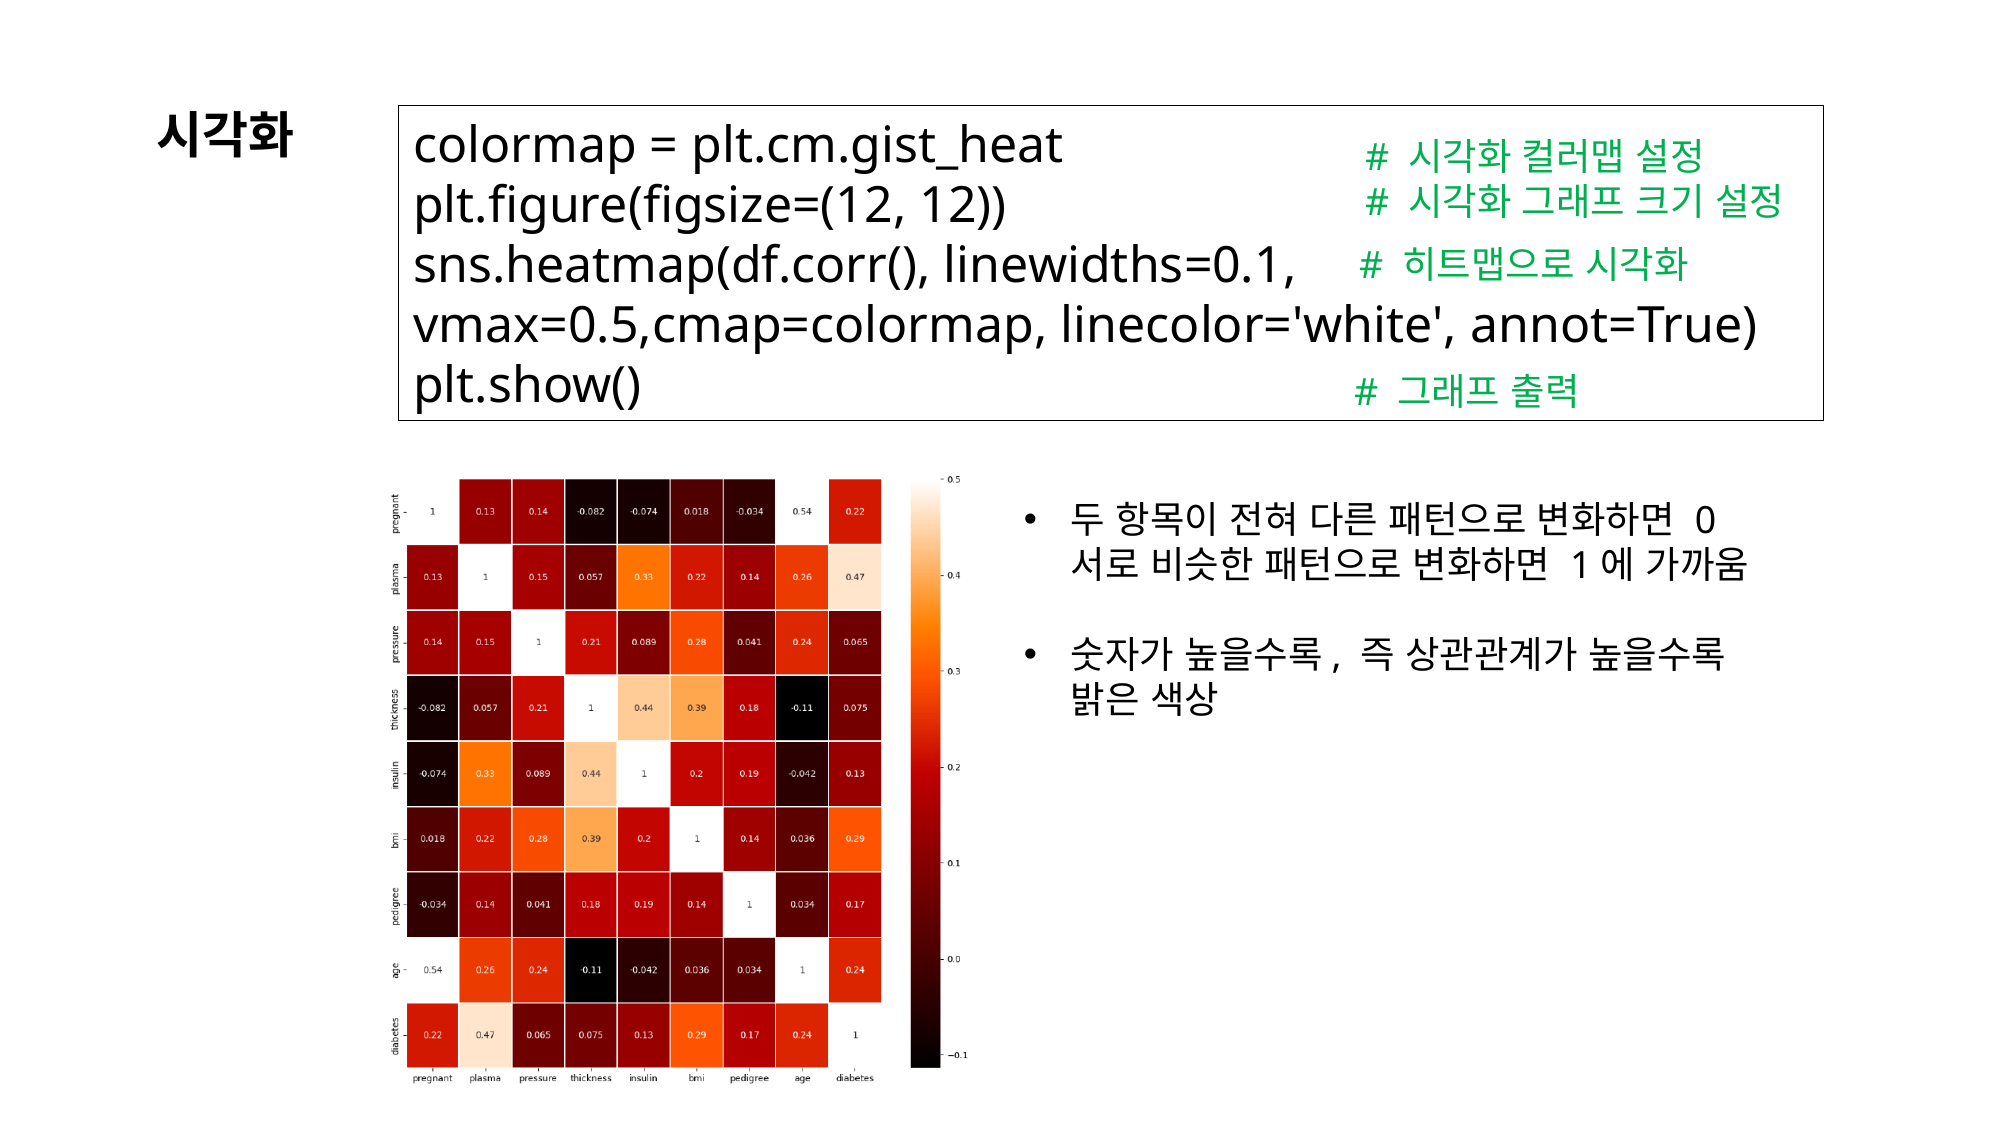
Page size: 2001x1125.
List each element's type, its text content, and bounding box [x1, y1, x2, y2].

text_box colormap = plt.cm.gist_heat plt.figure(figsize=(12, 12)) sns.heatmap(df.corr(), linewidths=0.1, vmax=0.5,cmap=colormap, linecolor='white', annot=True) plt.show() [398, 105, 1824, 421]
text_box # 그래프 출력 [1339, 360, 1595, 421]
text_box 시각화 [141, 96, 309, 172]
text_box # 시각화 컬러맵 설정 # 시각화 그래프 크기 설정 [1350, 125, 1800, 231]
picture [385, 472, 973, 1088]
text_box 두 항목이 전혀 다른 패턴으로 변화하면 0 서로 비슷한 패턴으로 변화하면 1에 가까움 숫자가 높을수록, 즉 상관관계가 높을수록 밝은 색상 [1009, 489, 1824, 729]
text_box # 히트맵으로 시각화 [1344, 234, 1704, 294]
